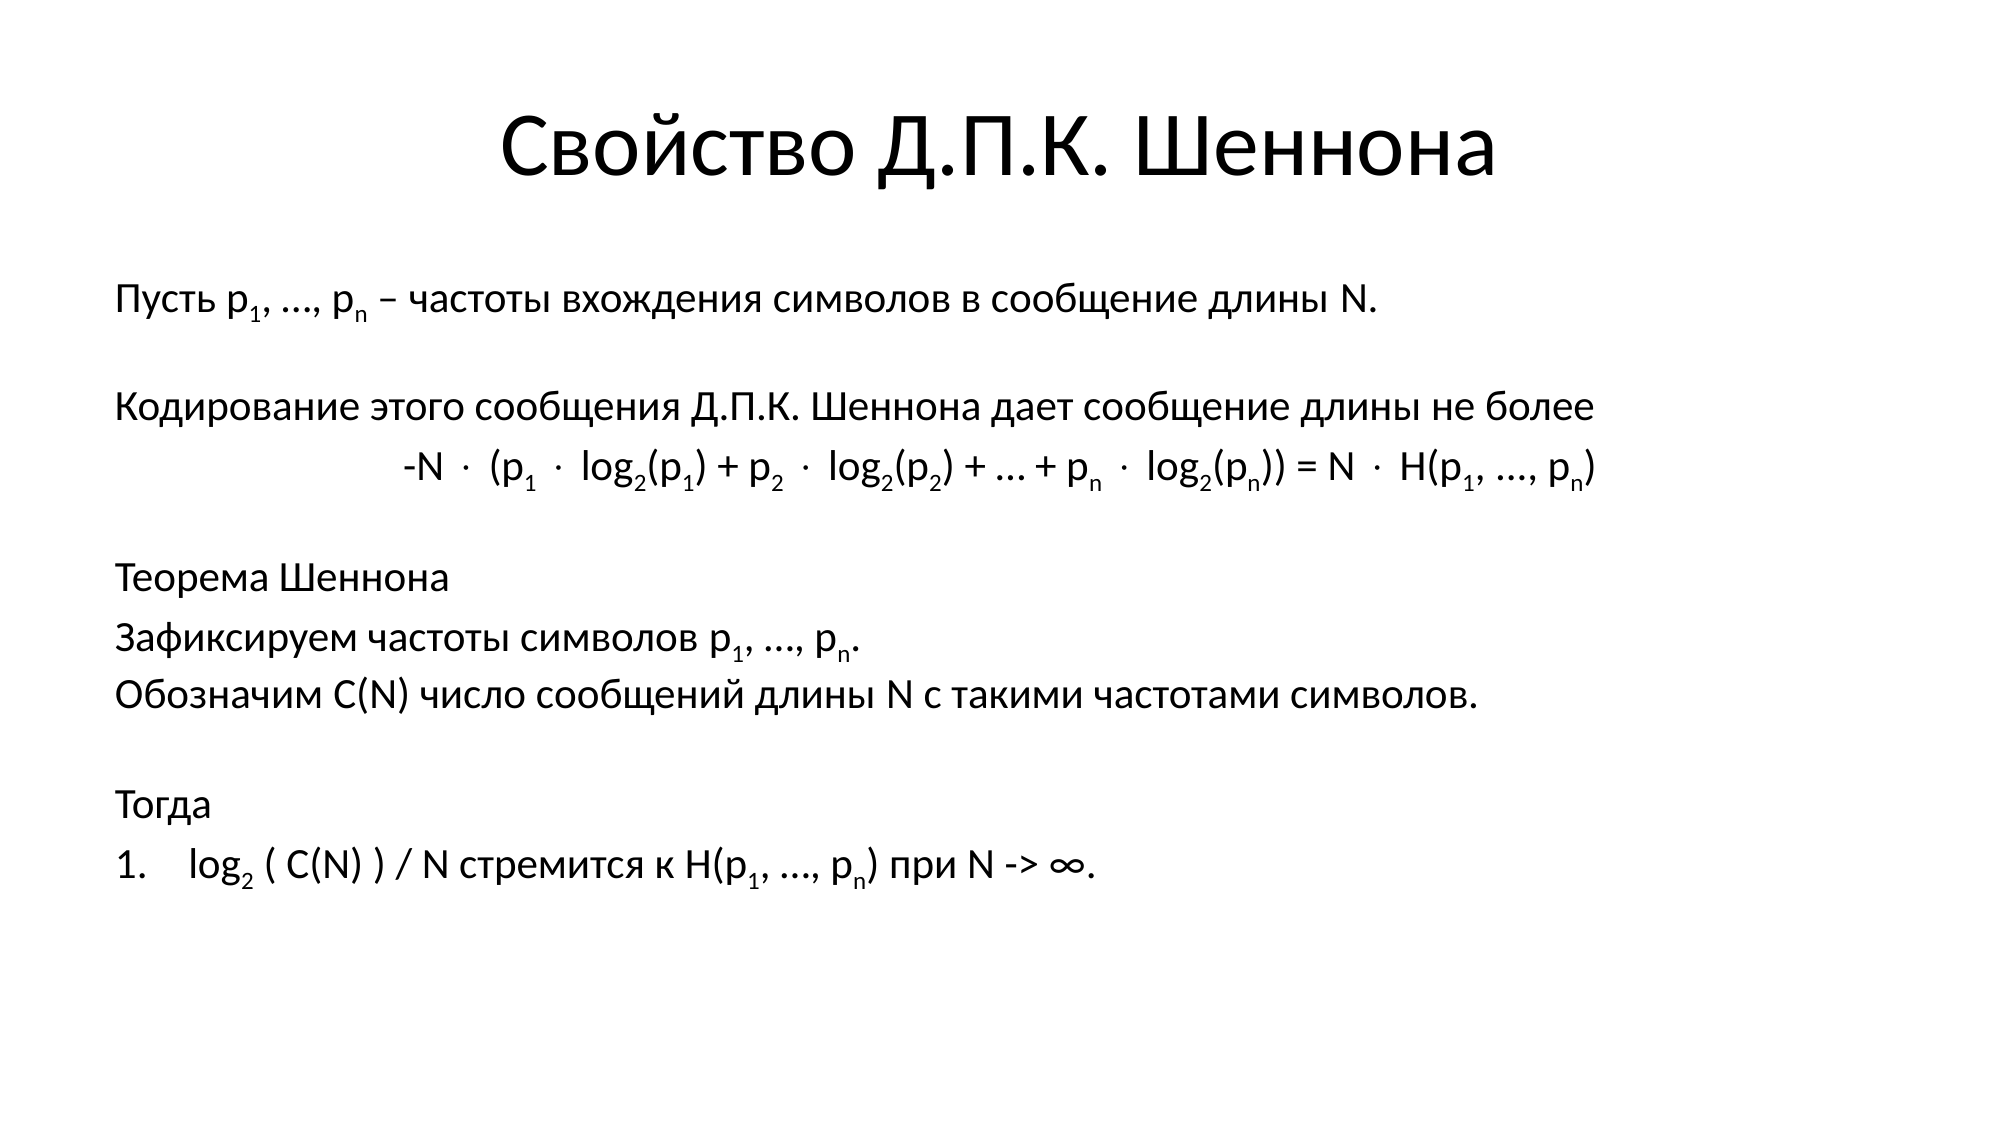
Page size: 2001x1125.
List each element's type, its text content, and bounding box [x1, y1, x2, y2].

title Свойство Д.П.К. Шеннона [99, 45, 1900, 233]
list Пусть p1, …, pn – частоты вхождения символов в сообщение длины N. Кодирование этого сообщения Д.П.К. Шеннона дает сообщение длины не более -N  (p1  log2(p1) + p2  log2(p2) + … + pn  log2(pn)) = N  H(p1, ..., pn) Теорема Шеннона Зафиксируем частоты символов p1, …, pn. Обозначим C(N) число сообщений длины N с такими частотами символов. Тогда log2 ( C(N) ) / N стремится к H(p1, …, pn) при N -> ∞. N * H(p1, …, pn) – асимптотически не улучшаемая оценка длины закодированного сообщения. [99, 262, 1900, 1005]
